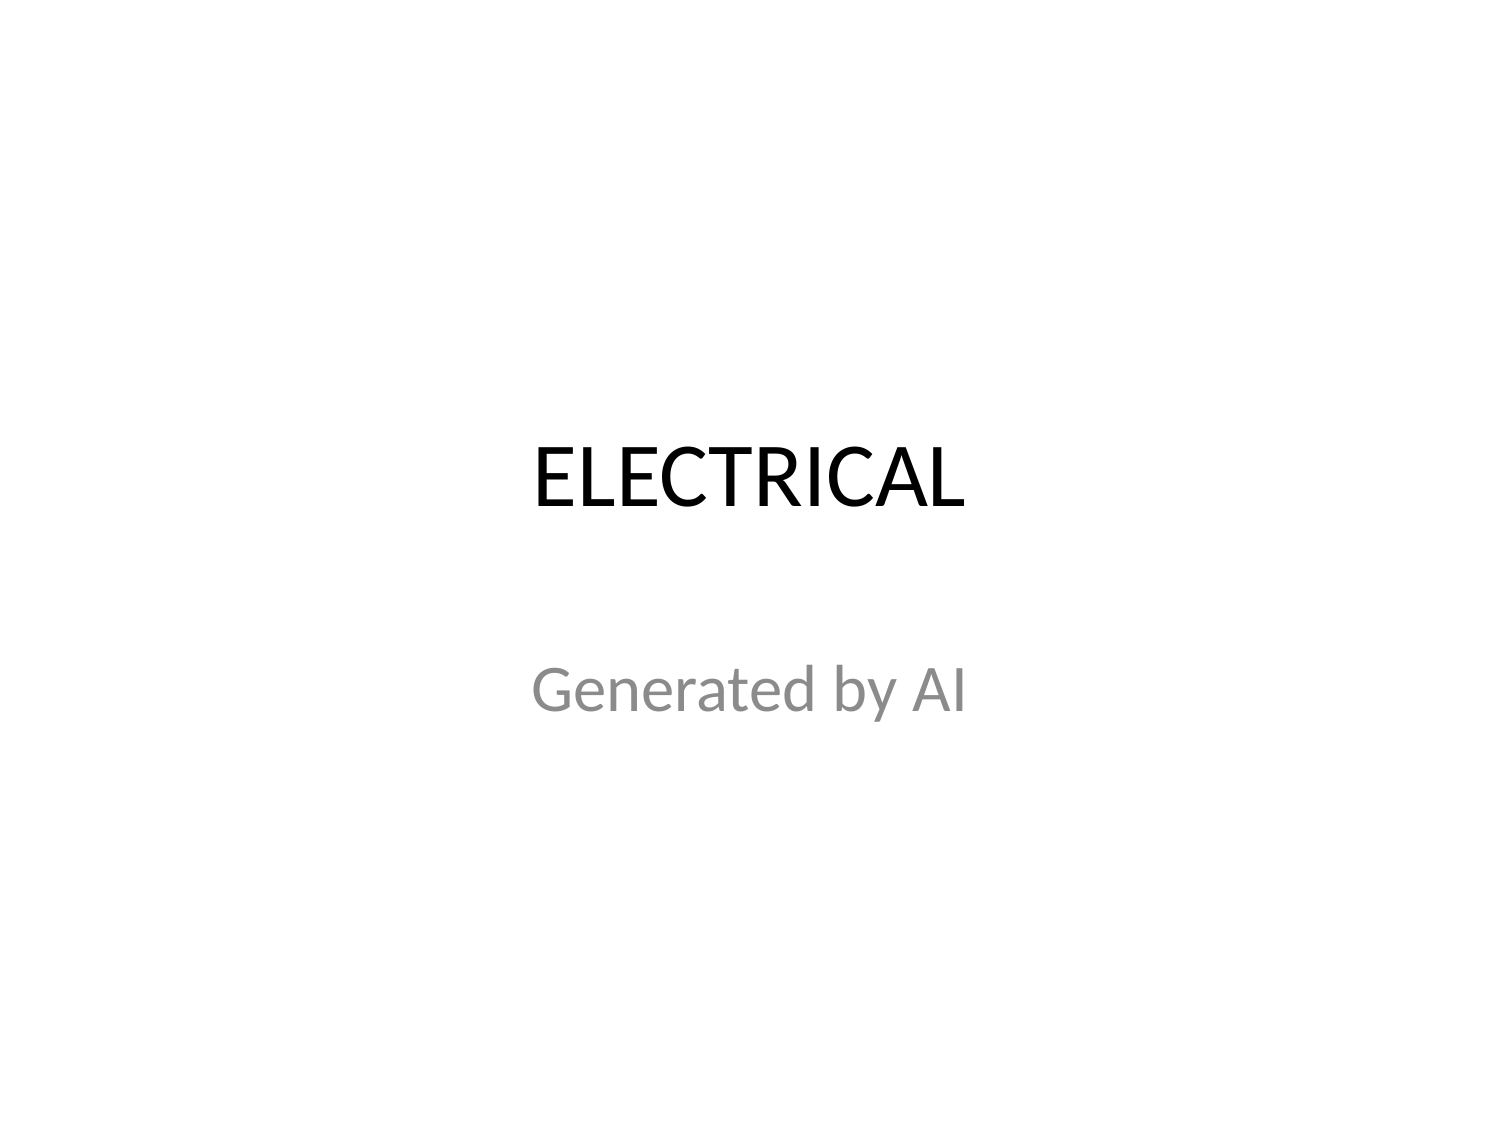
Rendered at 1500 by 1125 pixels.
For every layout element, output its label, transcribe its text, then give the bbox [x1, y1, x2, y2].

title ELECTRICAL [112, 349, 1388, 591]
subtitle Generated by AI [225, 637, 1275, 925]
